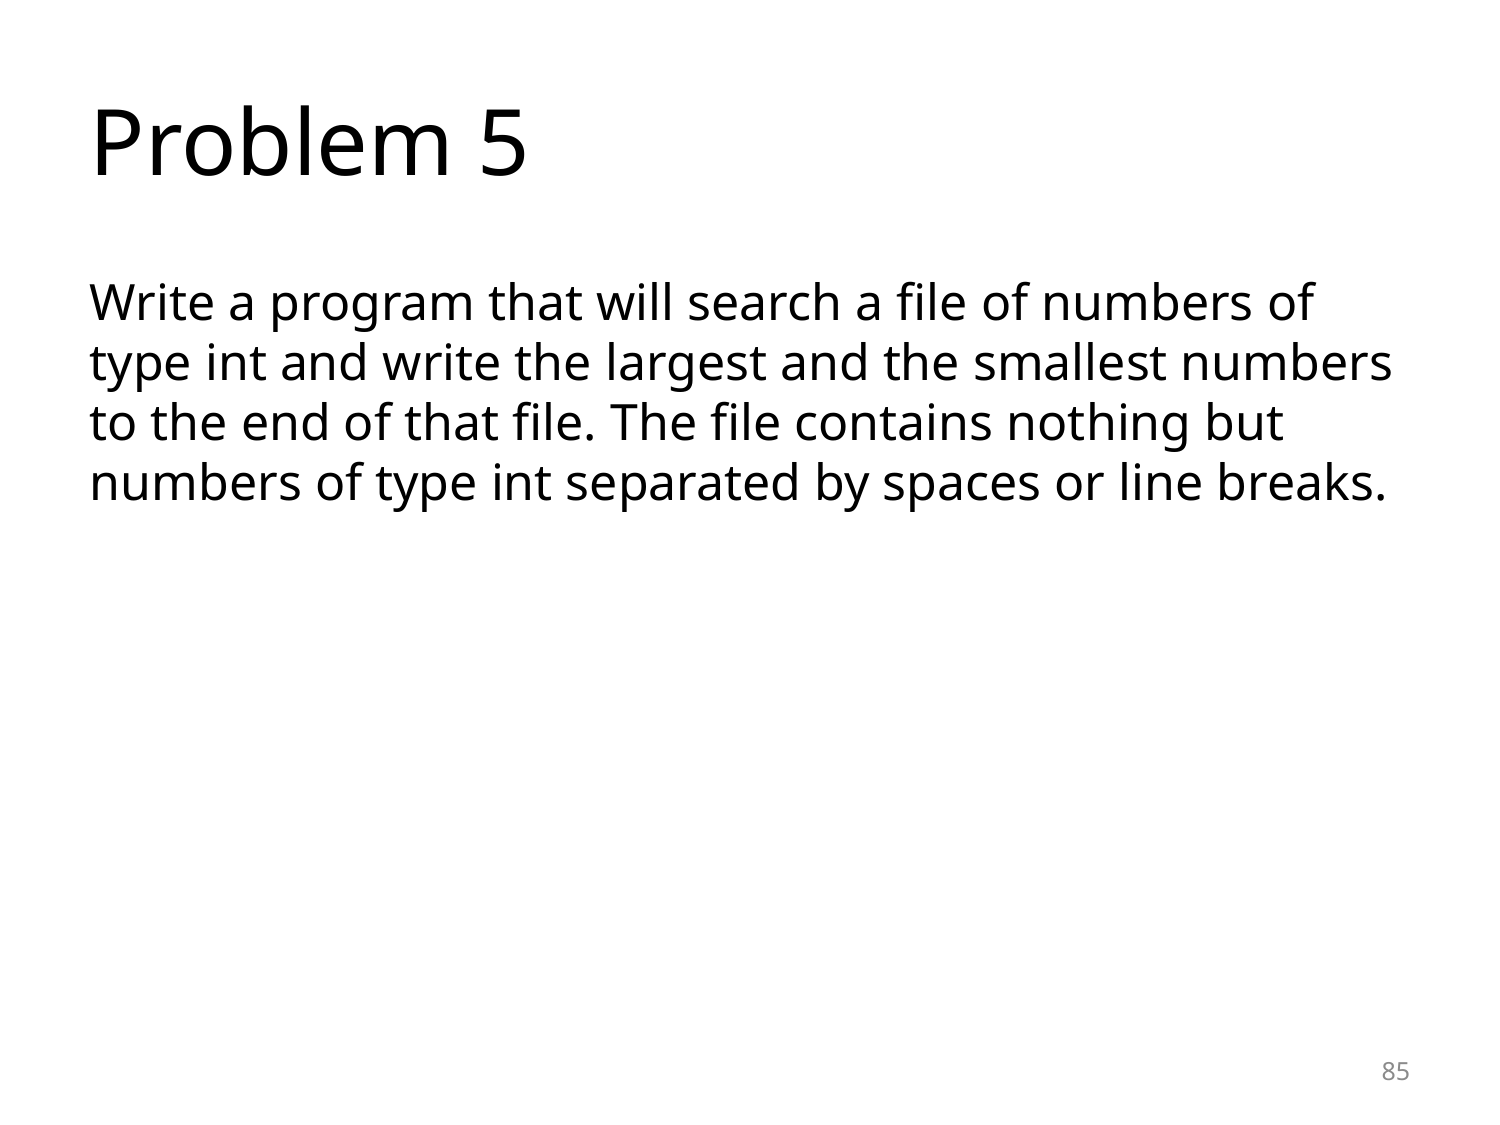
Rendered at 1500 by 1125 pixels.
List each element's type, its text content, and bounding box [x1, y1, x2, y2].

text_box <number> [1074, 1042, 1425, 1103]
text_box Write a program that will search a ﬁle of numbers of type int and write the largest and the smallest numbers to the end of that ﬁle. The ﬁle contains nothing but numbers of type int separated by spaces or line breaks. [75, 392, 1425, 1005]
text_box Write a program that will search a ﬁle of numbers of type int and write the largest and the smallest numbers to the end of that ﬁle. The ﬁle contains nothing but numbers of type int separated by spaces or line breaks. [75, 262, 1425, 391]
text_box Problem 5 [75, 45, 1425, 233]
